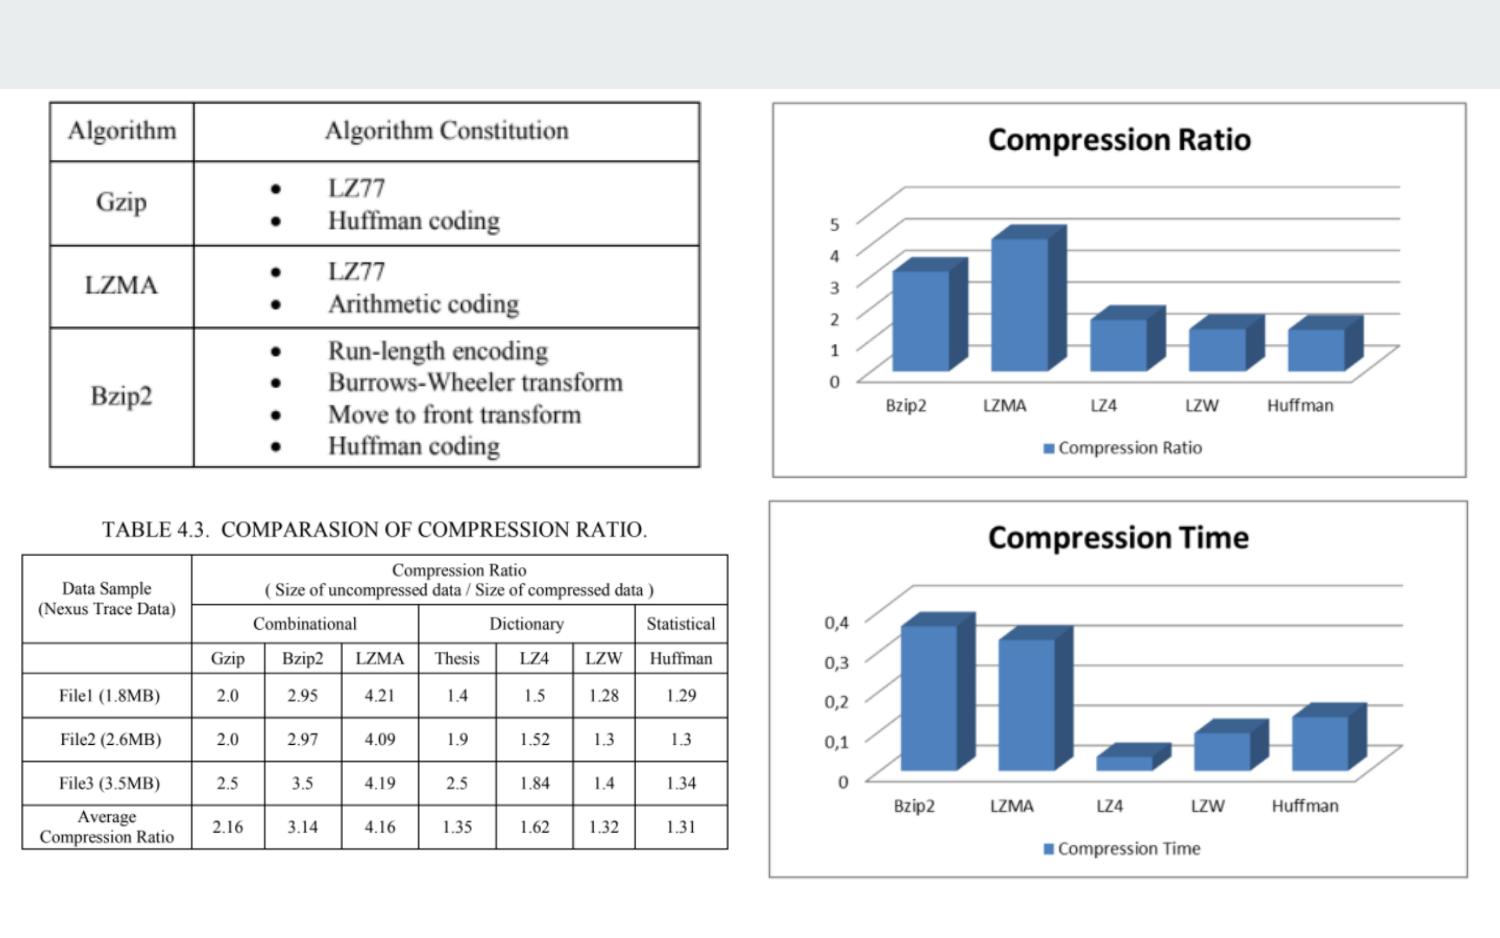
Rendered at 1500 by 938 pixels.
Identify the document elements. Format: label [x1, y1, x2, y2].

picture [763, 90, 1475, 889]
picture [48, 90, 703, 479]
picture [12, 517, 739, 860]
